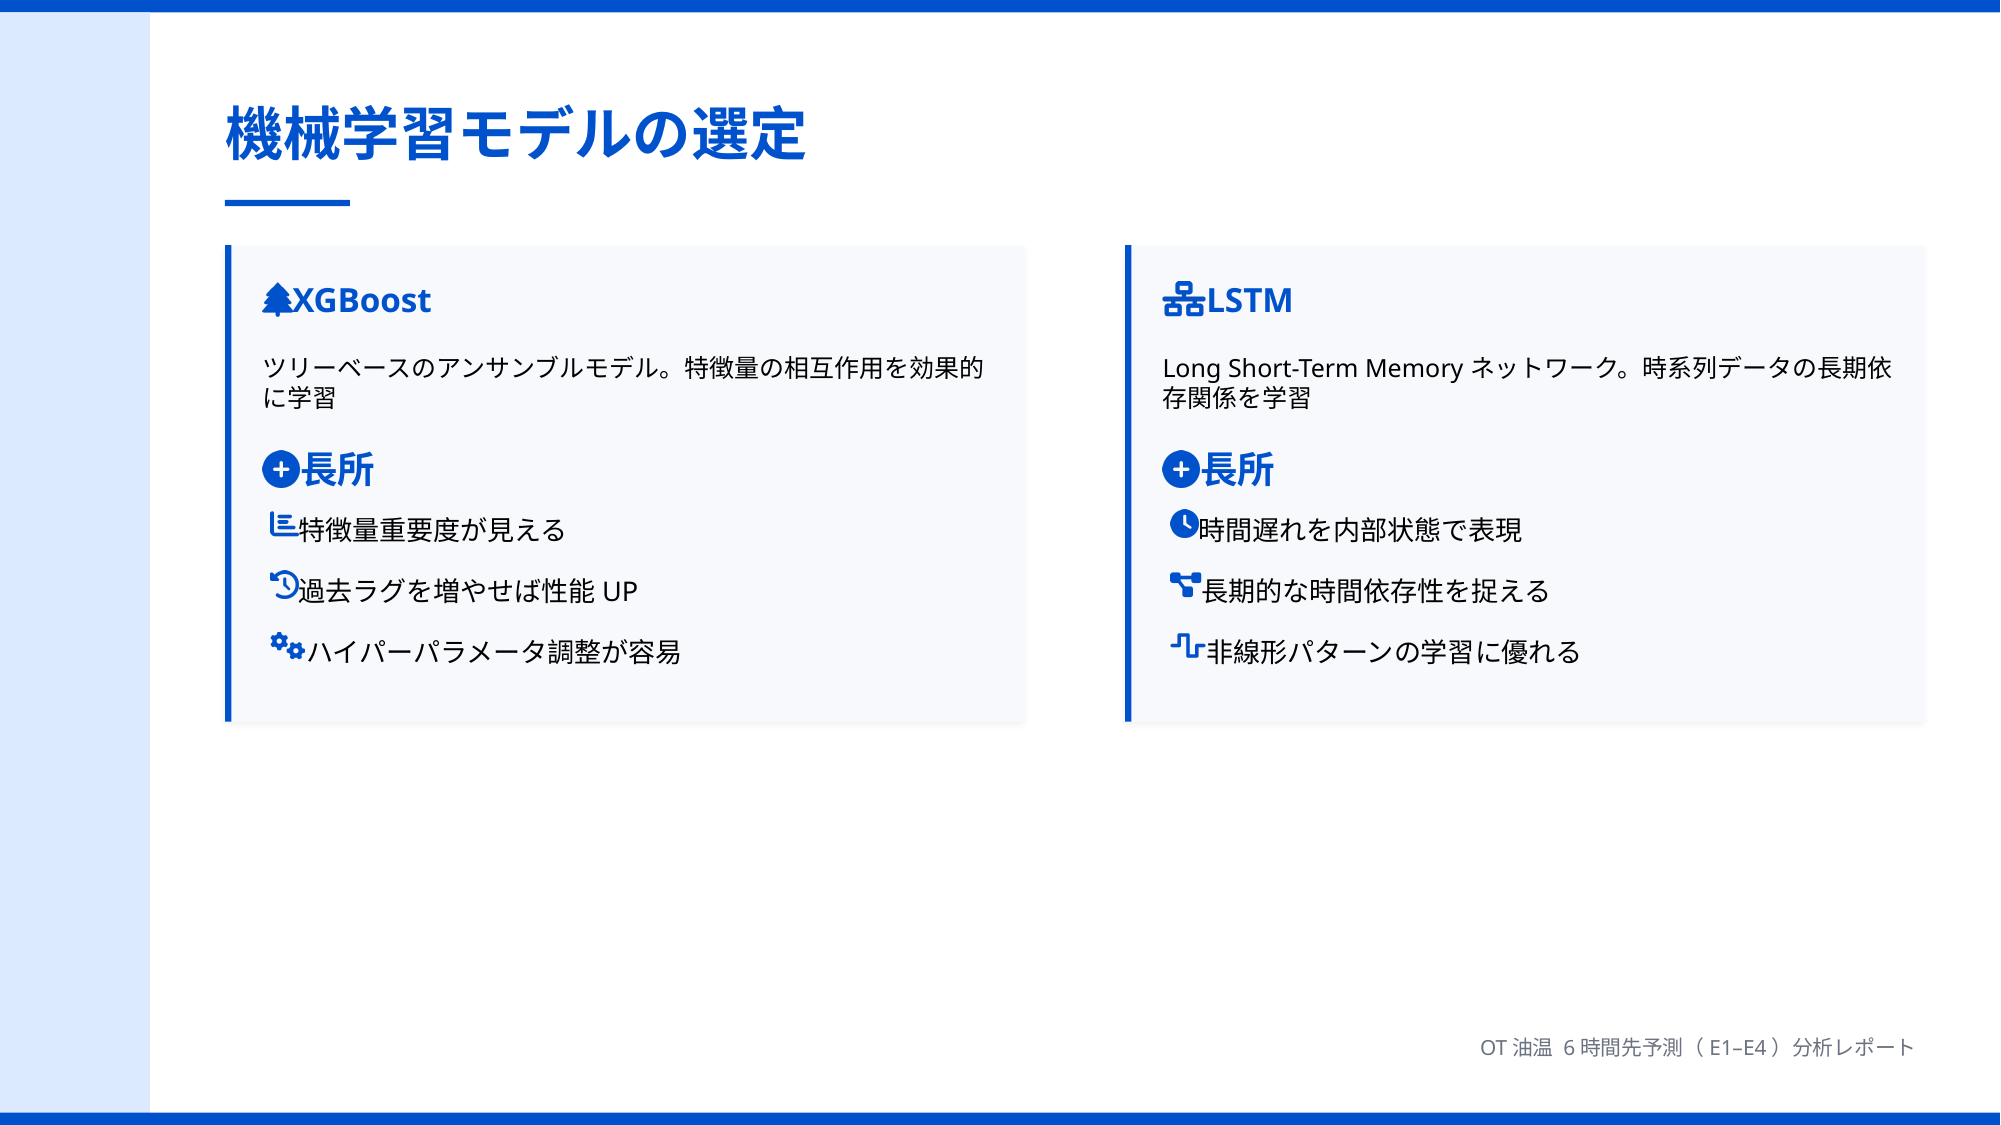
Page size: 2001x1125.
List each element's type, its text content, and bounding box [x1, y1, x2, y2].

text_box [0, 1112, 2000, 1125]
text_box [224, 199, 350, 207]
text_box [1125, 245, 1132, 722]
text_box [225, 245, 232, 722]
text_box 機械学習モデルの選定 [224, 89, 865, 175]
picture [1162, 281, 1207, 317]
text_box [0, 0, 2000, 13]
text_box [150, 13, 2000, 1112]
picture [270, 509, 299, 538]
text_box LSTM [1206, 273, 1323, 325]
text_box 特徴量重要度が見える [298, 509, 601, 551]
text_box 非線形パターンの学習に優れる [1206, 631, 1622, 672]
picture [262, 281, 293, 317]
text_box [1132, 245, 1925, 722]
text_box [0, 12, 150, 1112]
text_box ハイパーパラメータ調整が容易 [306, 631, 720, 672]
text_box 長期的な時間依存性を捉える [1201, 570, 1589, 612]
picture [1162, 450, 1200, 488]
picture [1170, 631, 1207, 660]
picture [262, 450, 300, 488]
picture [270, 570, 299, 599]
text_box OT油温 6時間先予測（E1–E4）分析レポート [1464, 1031, 1917, 1063]
text_box 時間遅れを内部状態で表現 [1198, 509, 1558, 551]
text_box 過去ラグを増やせば性能UP [298, 570, 669, 612]
text_box [232, 245, 1025, 722]
picture [270, 631, 307, 660]
text_box ツリーベースのアンサンブルモデル。特徴量の相互作用を効果的に学習 [262, 343, 1005, 422]
text_box 長所 [299, 447, 404, 491]
picture [1170, 570, 1202, 599]
text_box Long Short-Term Memoryネットワーク。時系列データの長期依存関係を学習 [1162, 343, 1900, 422]
picture [1170, 509, 1199, 538]
text_box XGBoost [292, 273, 461, 325]
text_box 長所 [1199, 447, 1304, 491]
